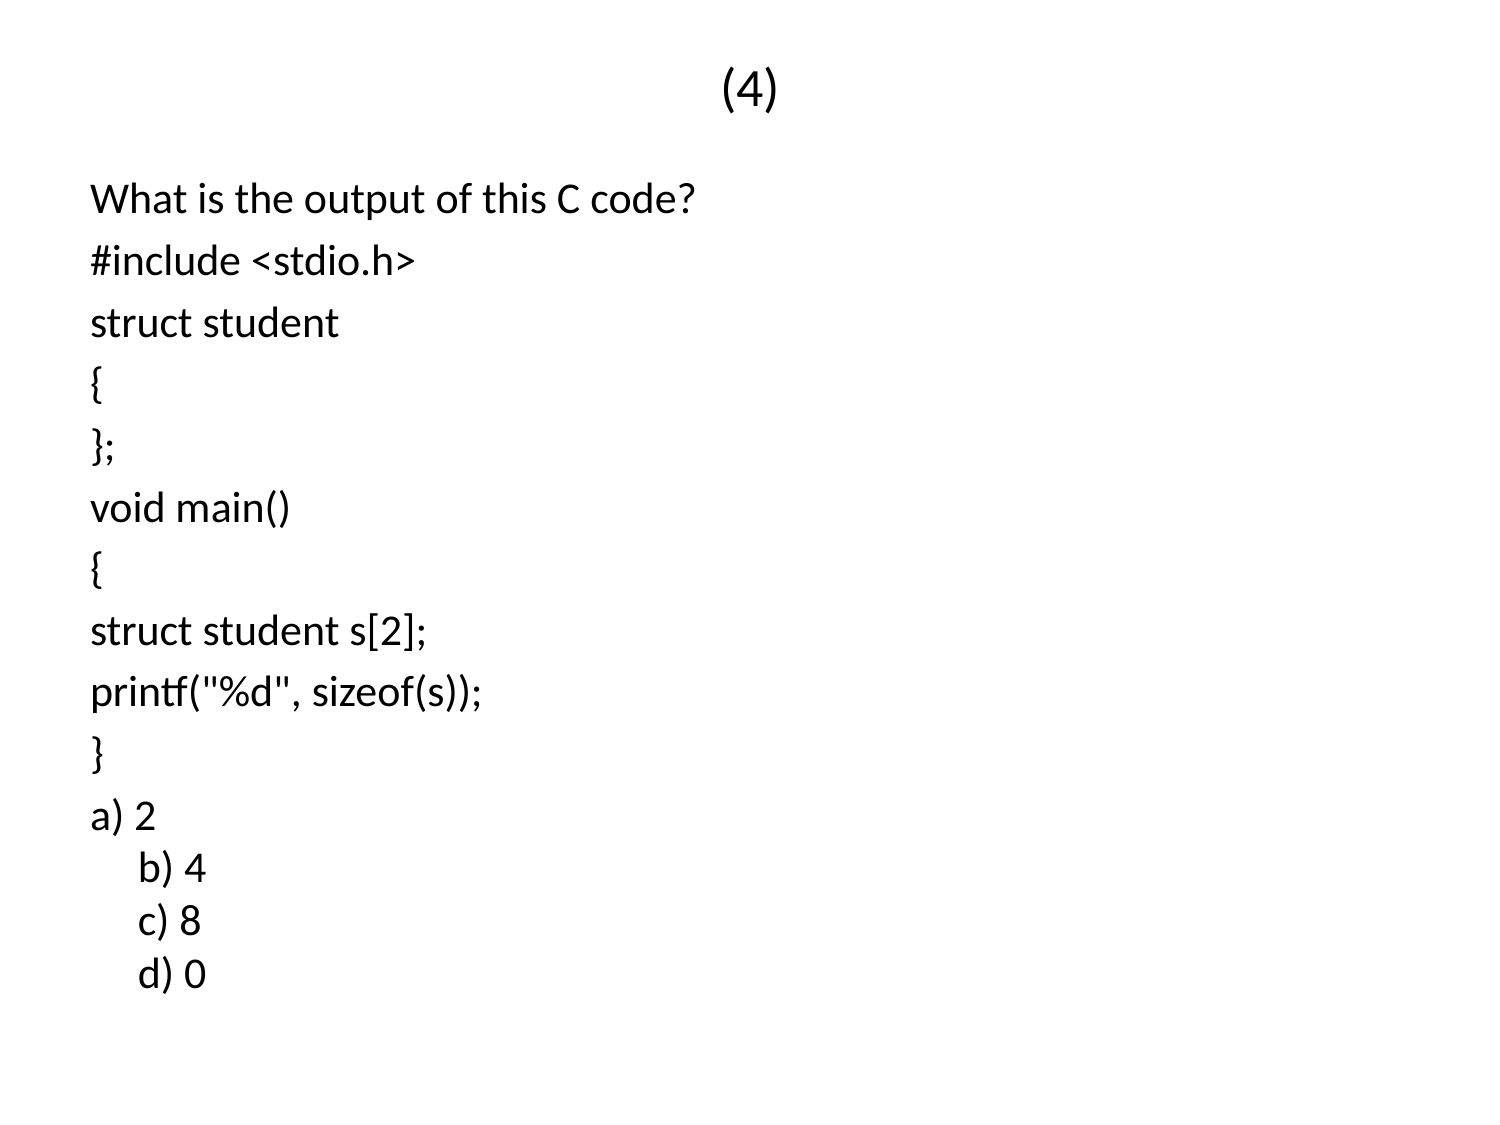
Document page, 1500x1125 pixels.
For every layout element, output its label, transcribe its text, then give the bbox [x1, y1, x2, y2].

title (4) [75, 45, 1425, 125]
list What is the output of this C code? #include <stdio.h> struct student { }; void main() { struct student s[2]; printf("%d", sizeof(s)); } a) 2 b) 4 c) 8 d) 0 [75, 162, 1425, 1005]
